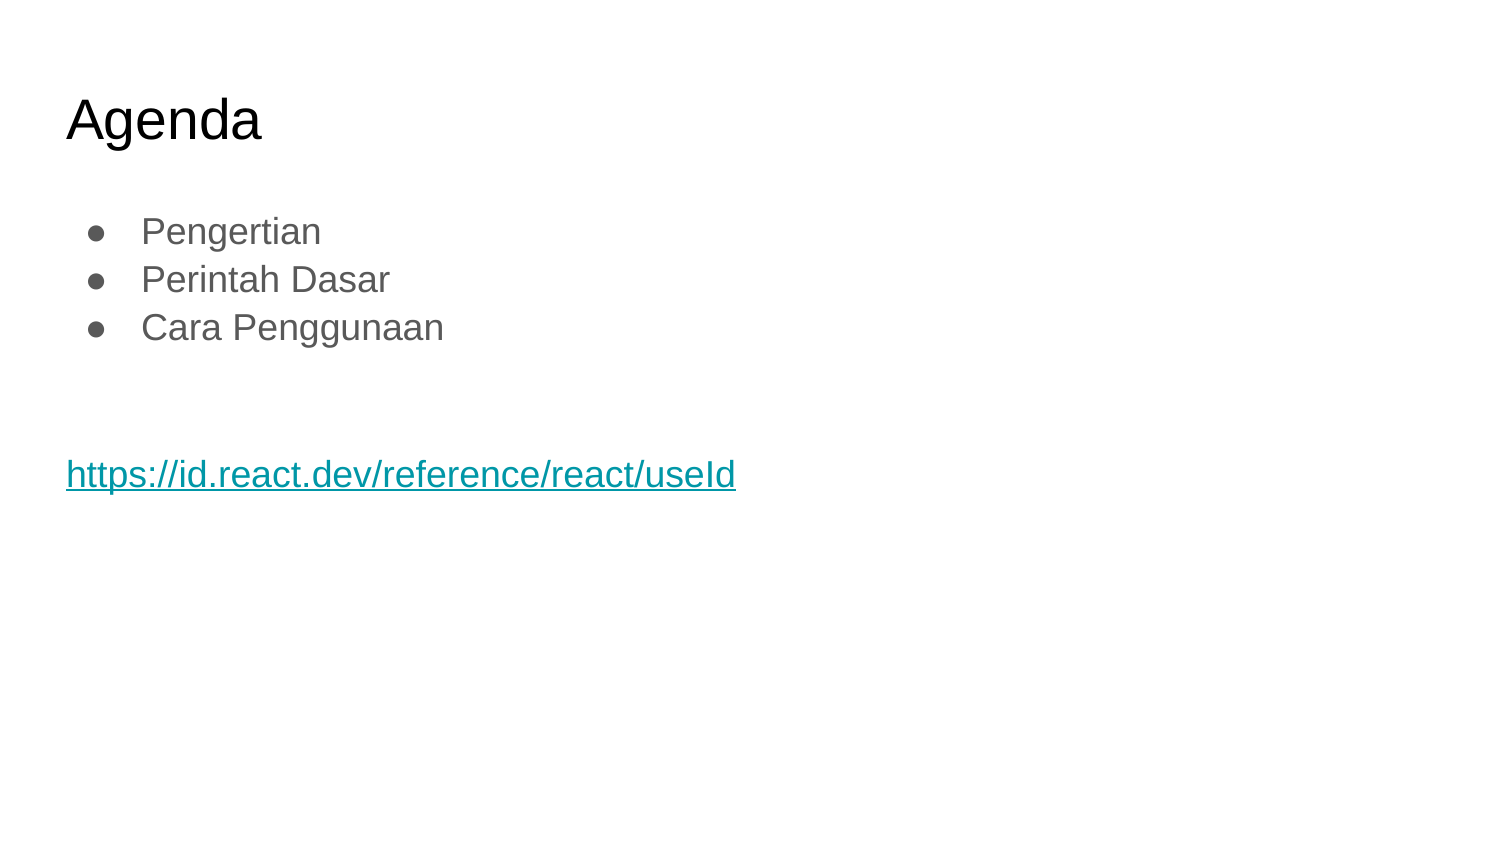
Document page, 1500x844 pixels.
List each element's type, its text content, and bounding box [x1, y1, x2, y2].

title Agenda [51, 72, 1449, 167]
list Pengertian Perintah Dasar Cara Penggunaan https://id.react.dev/reference/react/useId [51, 189, 1449, 750]
